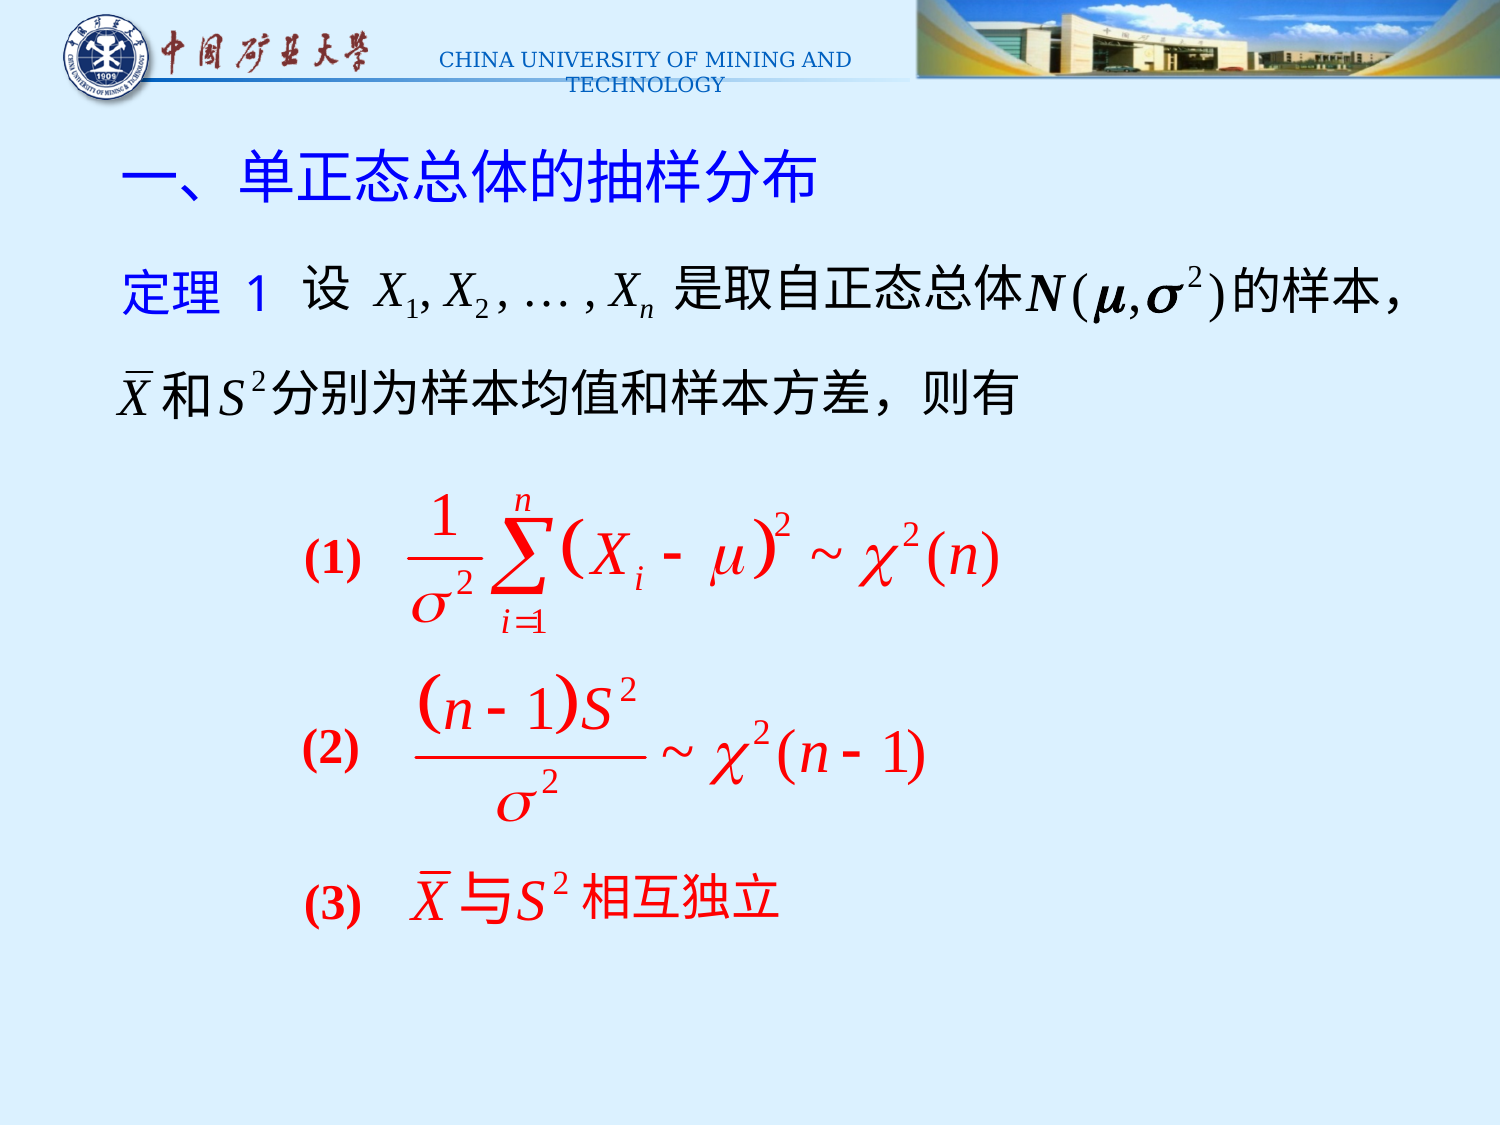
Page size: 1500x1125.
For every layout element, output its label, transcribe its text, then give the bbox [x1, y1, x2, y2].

text_box 的样本， [1232, 252, 1447, 327]
text_box 分别为样本均值和样本方差，则有 [256, 353, 1036, 429]
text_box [406, 661, 934, 833]
text_box 设 X1, X2 , … , Xn 是取自正态总体 [286, 248, 1316, 332]
text_box (3) [289, 861, 378, 937]
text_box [399, 471, 1009, 643]
text_box 相互独立 [576, 857, 797, 933]
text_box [106, 358, 273, 437]
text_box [398, 857, 576, 944]
text_box (1) [289, 516, 378, 591]
title 一、单正态总体的抽样分布 [105, 132, 1194, 220]
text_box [1015, 252, 1232, 332]
text_box 定理 1 [83, 253, 286, 329]
picture [918, 0, 1500, 77]
picture [59, 10, 160, 111]
text_box (2) [286, 705, 376, 781]
